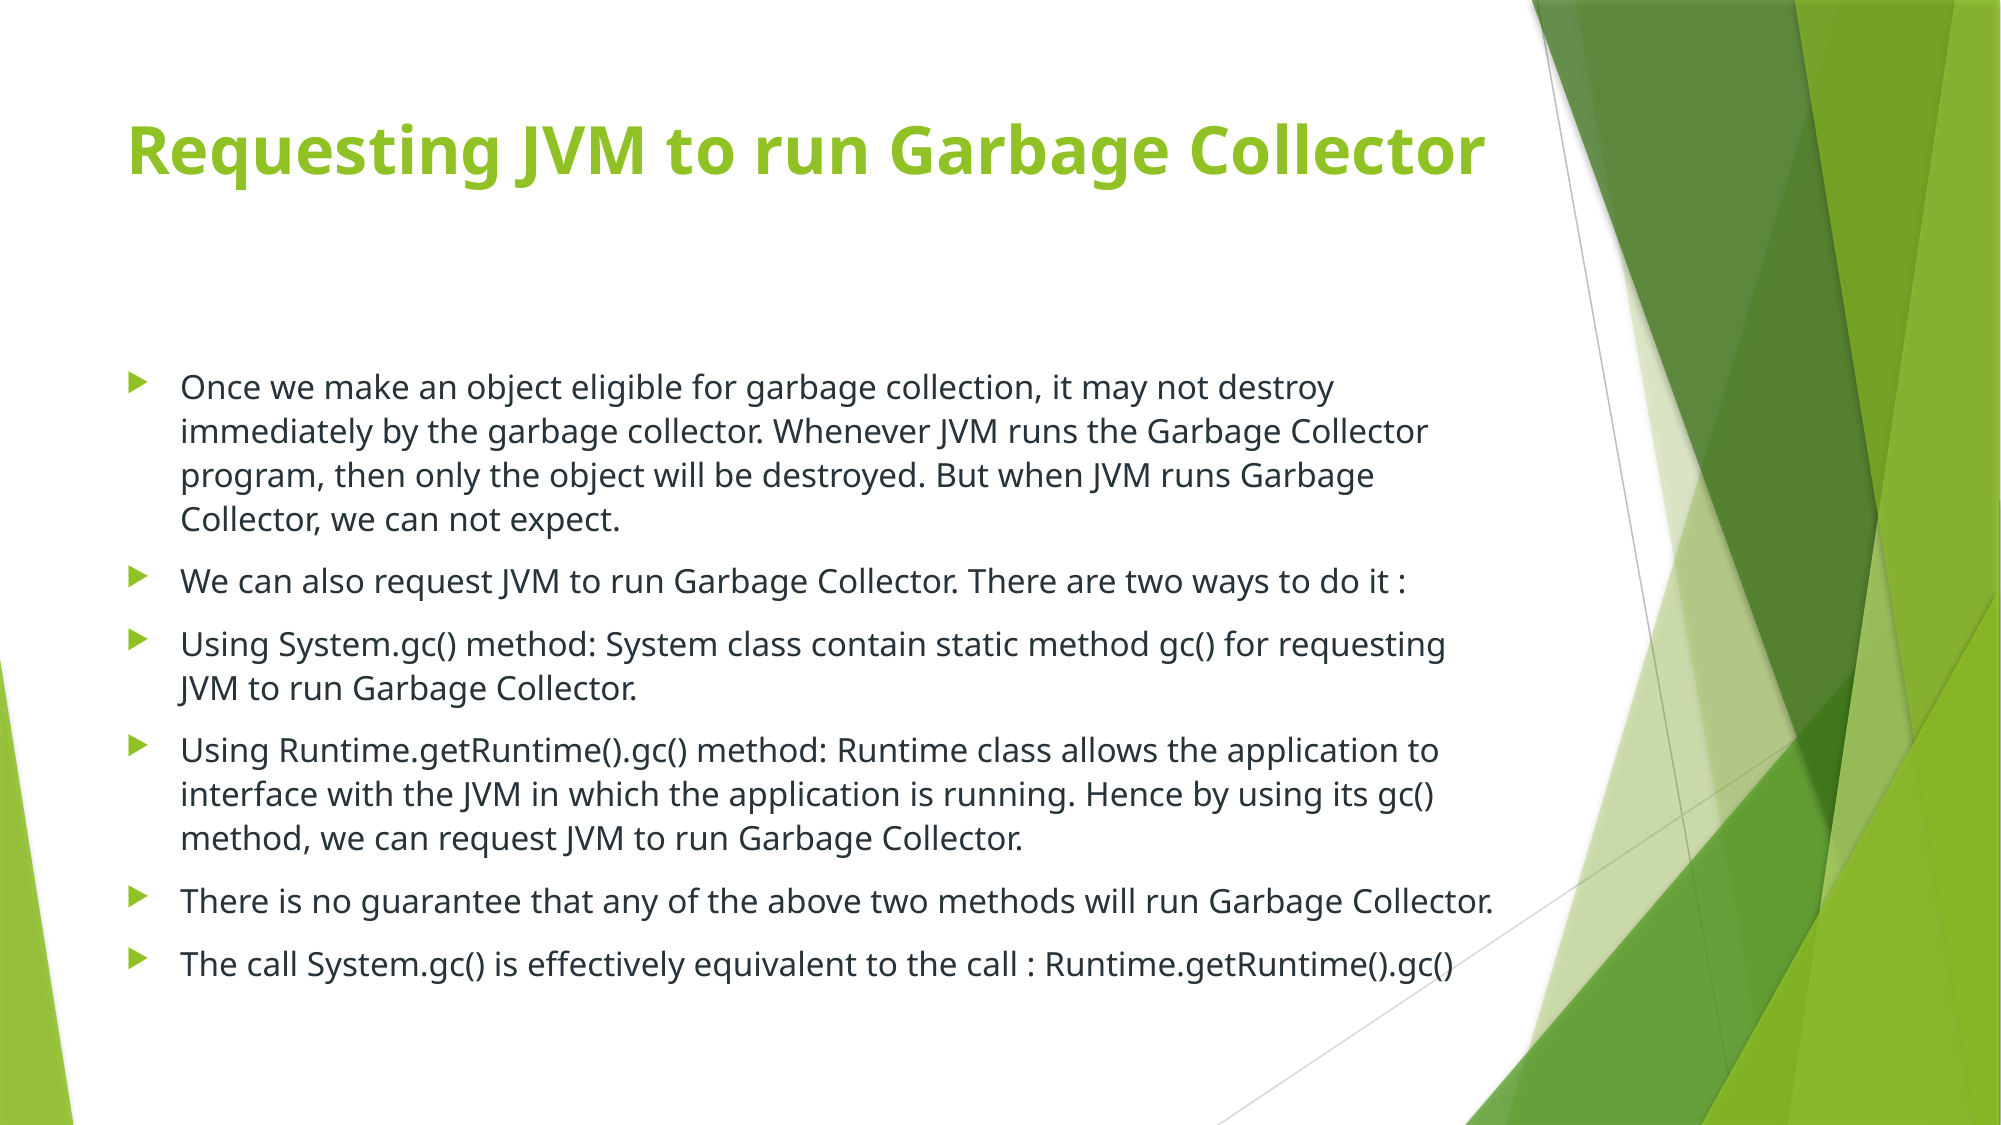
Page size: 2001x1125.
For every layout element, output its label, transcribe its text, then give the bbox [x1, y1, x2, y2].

list Once we make an object eligible for garbage collection, it may not destroy immediately by the garbage collector. Whenever JVM runs the Garbage Collector program, then only the object will be destroyed. But when JVM runs Garbage Collector, we can not expect. We can also request JVM to run Garbage Collector. There are two ways to do it : Using System.gc() method: System class contain static method gc() for requesting JVM to run Garbage Collector. Using Runtime.getRuntime().gc() method: Runtime class allows the application to interface with the JVM in which the application is running. Hence by using its gc() method, we can request JVM to run Garbage Collector. There is no guarantee that any of the above two methods will run Garbage Collector. The call System.gc() is effectively equivalent to the call : Runtime.getRuntime().gc() [111, 354, 1522, 992]
title Requesting JVM to run Garbage Collector [111, 99, 1522, 317]
